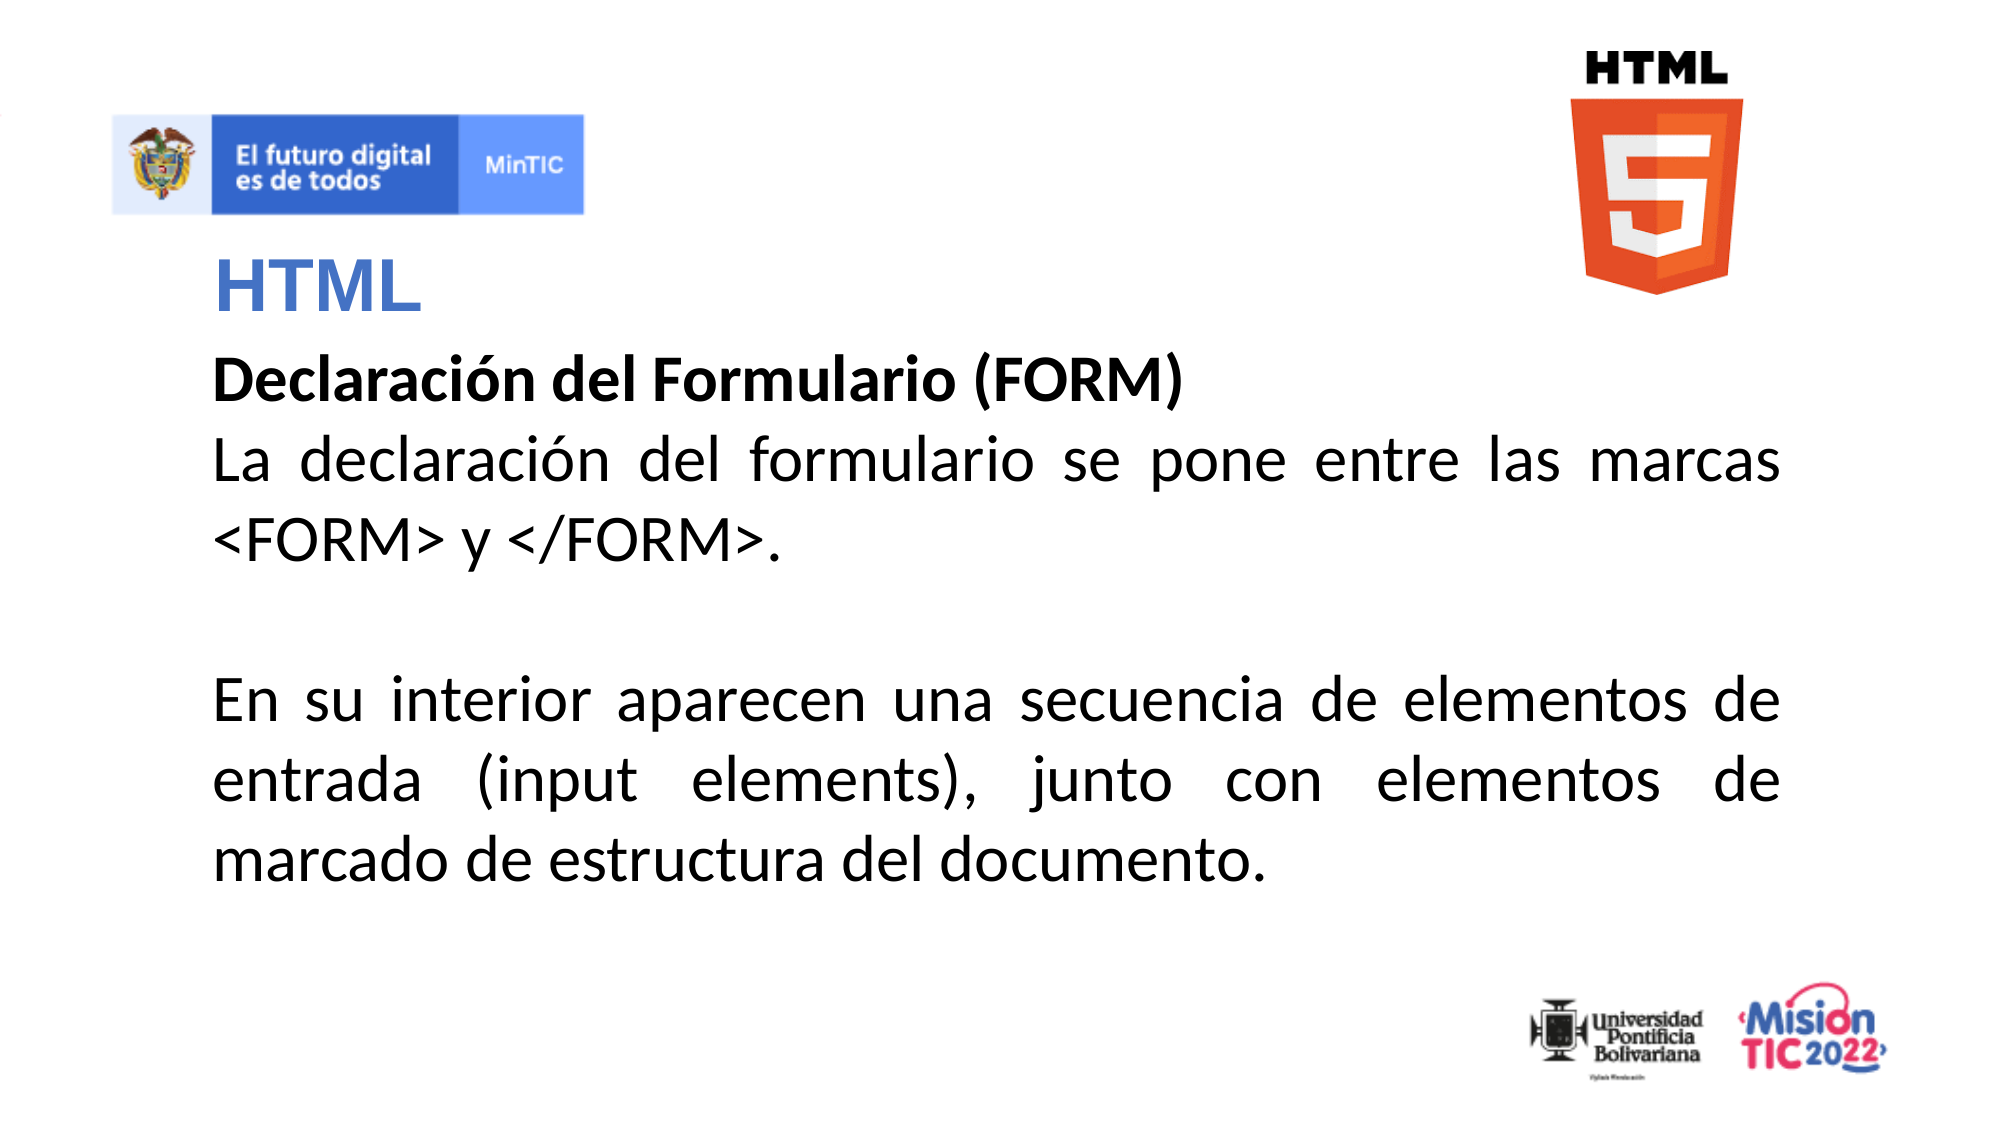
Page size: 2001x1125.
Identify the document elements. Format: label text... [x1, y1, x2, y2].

text_box Declaración del Formulario (FORM) La declaración del formulario se pone entre las marcas <FORM> y </FORM>. En su interior aparecen una secuencia de elementos de entrada (input elements), junto con elementos de marcado de estructura del documento. [197, 327, 1798, 902]
picture [0, 1, 2000, 1124]
text_box HTML [199, 229, 1331, 327]
